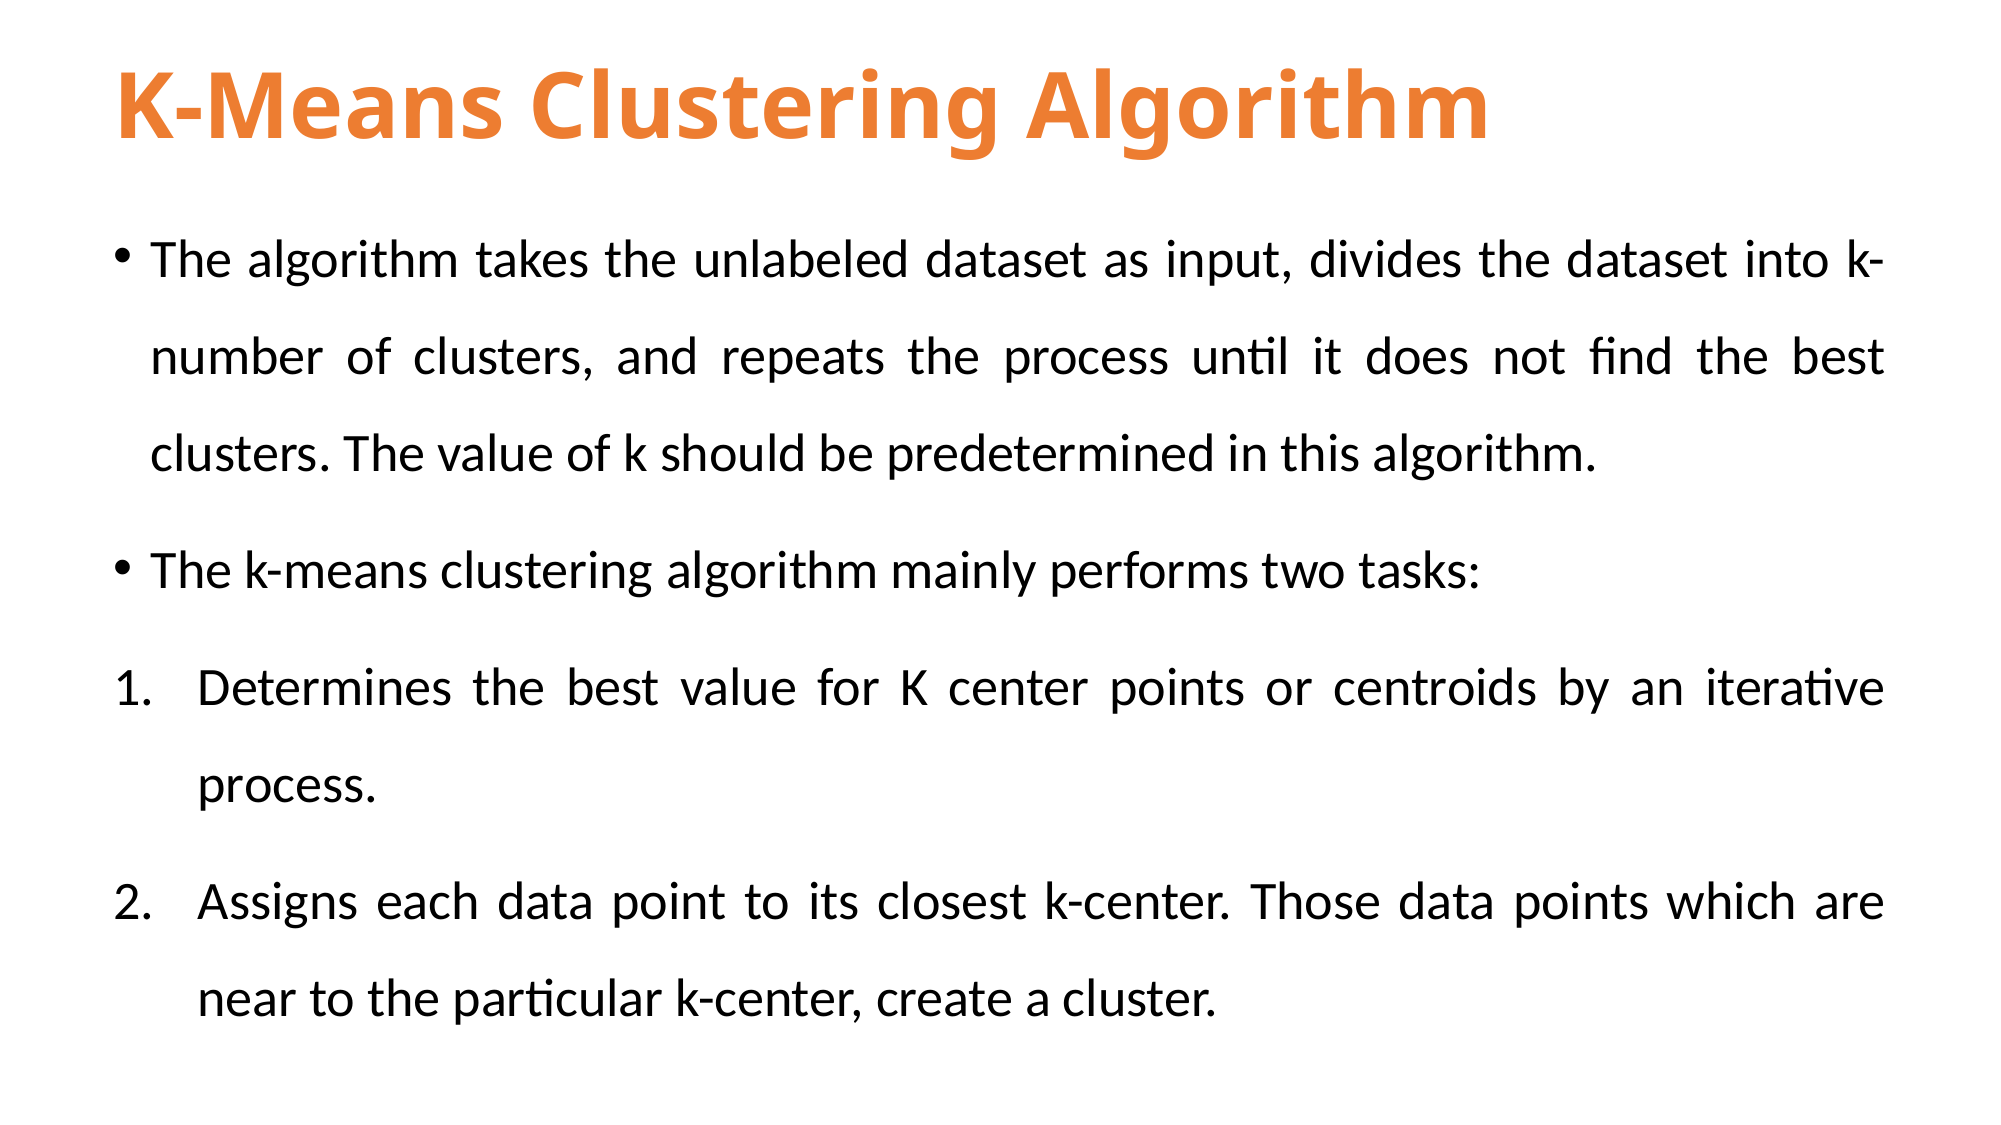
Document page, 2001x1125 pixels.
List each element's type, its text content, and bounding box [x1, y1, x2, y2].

list The algorithm takes the unlabeled dataset as input, divides the dataset into k-number of clusters, and repeats the process until it does not find the best clusters. The value of k should be predetermined in this algorithm. The k-means clustering algorithm mainly performs two tasks: Determines the best value for K center points or centroids by an iterative process. Assigns each data point to its closest k-center. Those data points which are near to the particular k-center, create a cluster. [98, 183, 1902, 1050]
title K-Means Clustering Algorithm [98, 0, 1824, 183]
